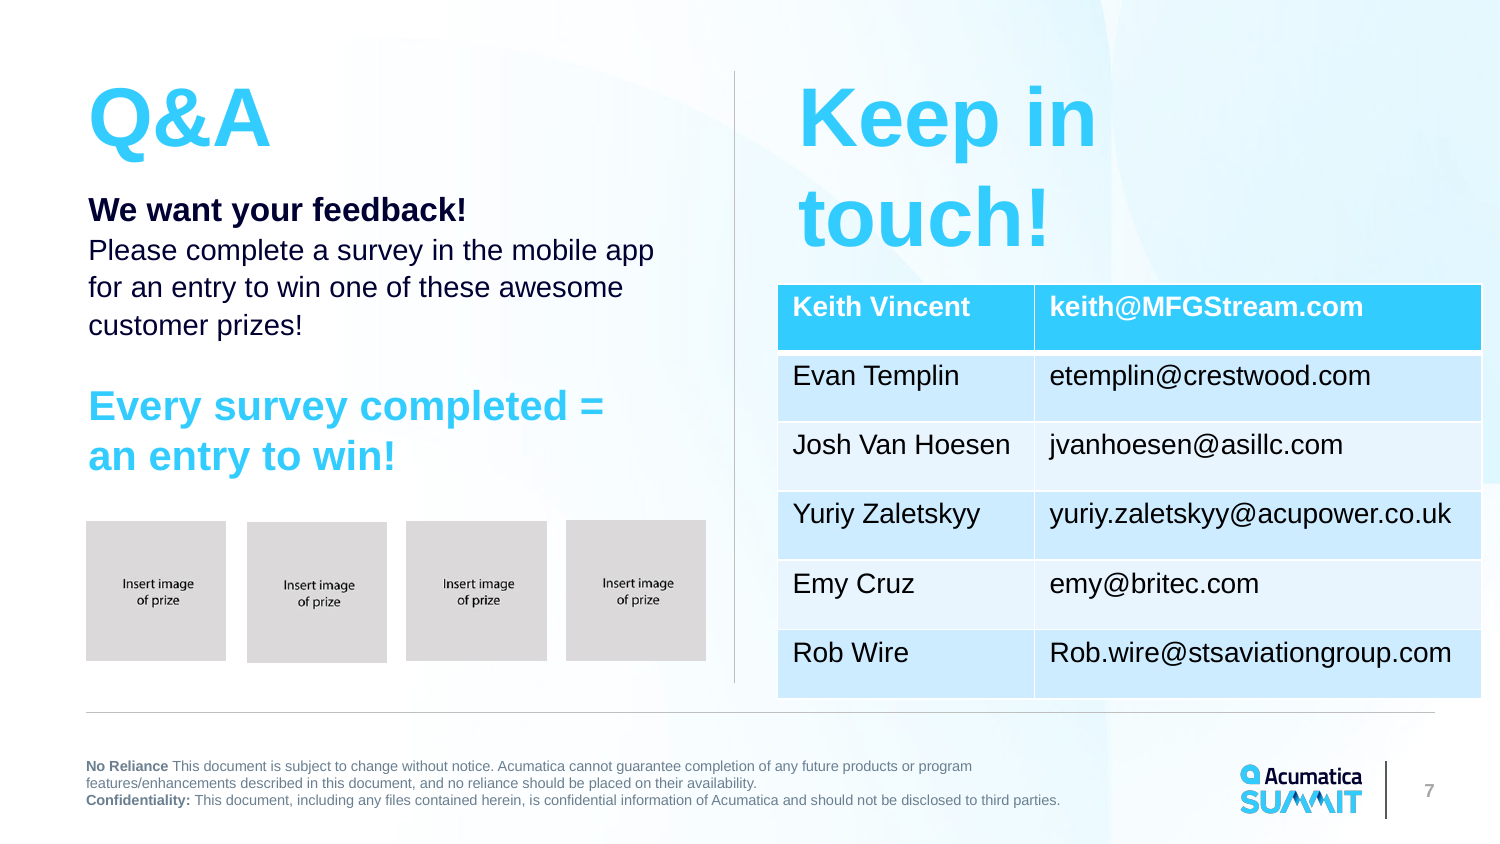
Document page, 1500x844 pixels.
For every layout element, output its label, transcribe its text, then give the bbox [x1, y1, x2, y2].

table_cell Evan Templin [778, 356, 1034, 421]
table_cell jvanhoesen@asillc.com [1035, 423, 1481, 490]
picture [1240, 764, 1362, 814]
picture [247, 522, 387, 663]
table_header keith@MFGStream.com [1035, 285, 1481, 350]
table_cell etemplin@crestwood.com [1035, 356, 1481, 421]
table_cell emy@britec.com [1035, 561, 1481, 629]
table_header Keith Vincent [778, 285, 1034, 350]
table_cell Emy Cruz [778, 561, 1034, 629]
table_cell Yuriy Zaletskyy [778, 492, 1034, 559]
picture [406, 521, 547, 661]
picture [566, 520, 706, 661]
table_cell Rob.wire@stsaviationgroup.com [1035, 630, 1481, 698]
table_cell Josh Van Hoesen [778, 423, 1034, 490]
picture [86, 521, 226, 661]
table_cell yuriy.zaletskyy@acupower.co.uk [1035, 492, 1481, 559]
table_cell Rob Wire [778, 630, 1034, 698]
